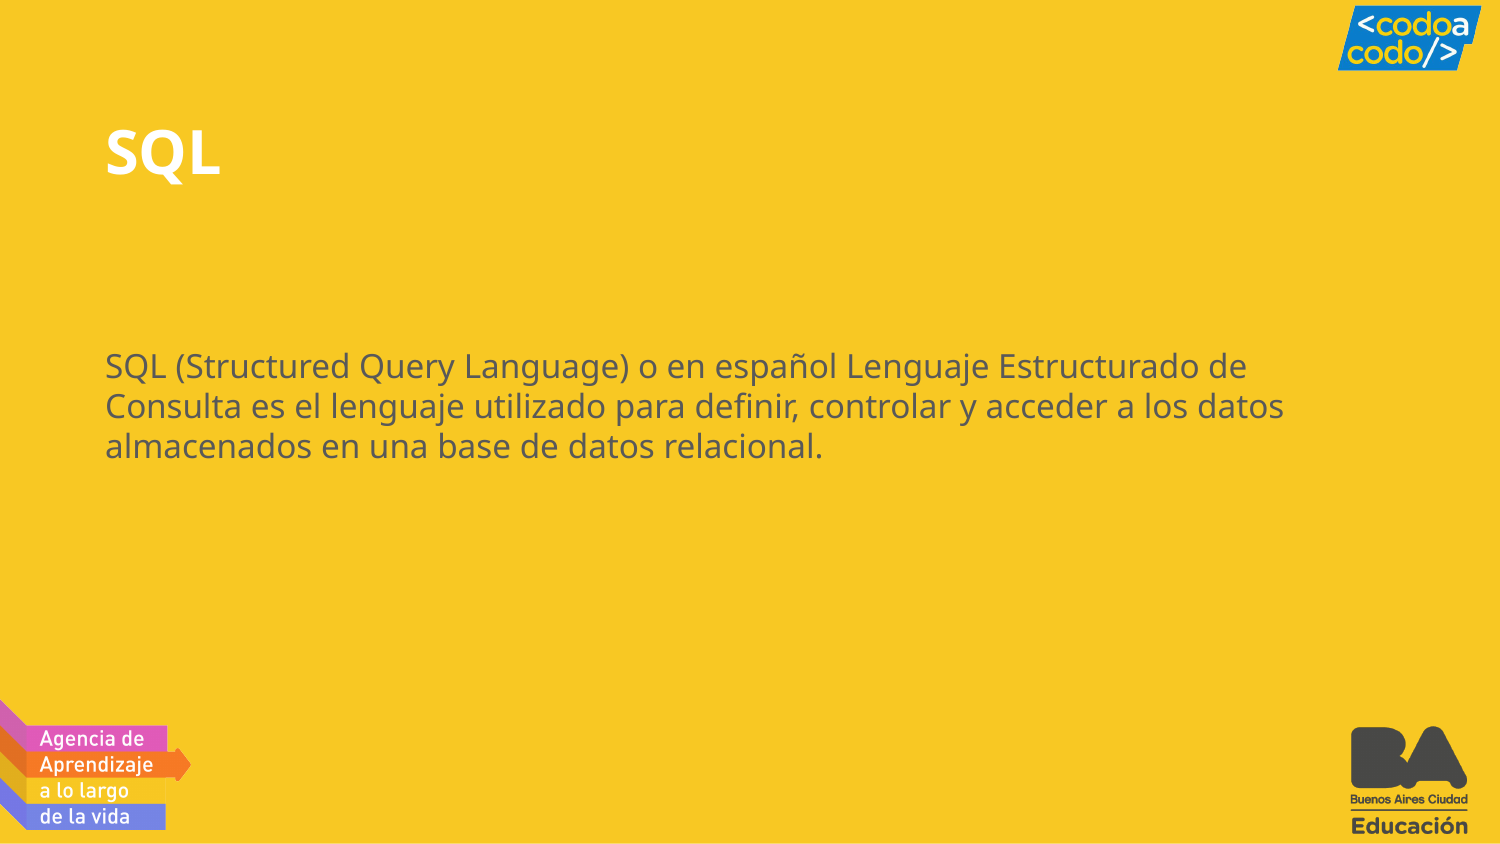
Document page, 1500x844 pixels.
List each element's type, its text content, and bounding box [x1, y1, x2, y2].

picture [1337, 5, 1482, 71]
picture [1297, 668, 1500, 844]
subtitle SQL (Structured Query Language) o en español Lenguaje Estructurado de Consulta es el lenguaje utilizado para definir, controlar y acceder a los datos almacenados en una base de datos relacional. [90, 330, 1410, 607]
picture [0, 699, 191, 830]
title SQL [90, 98, 1410, 203]
